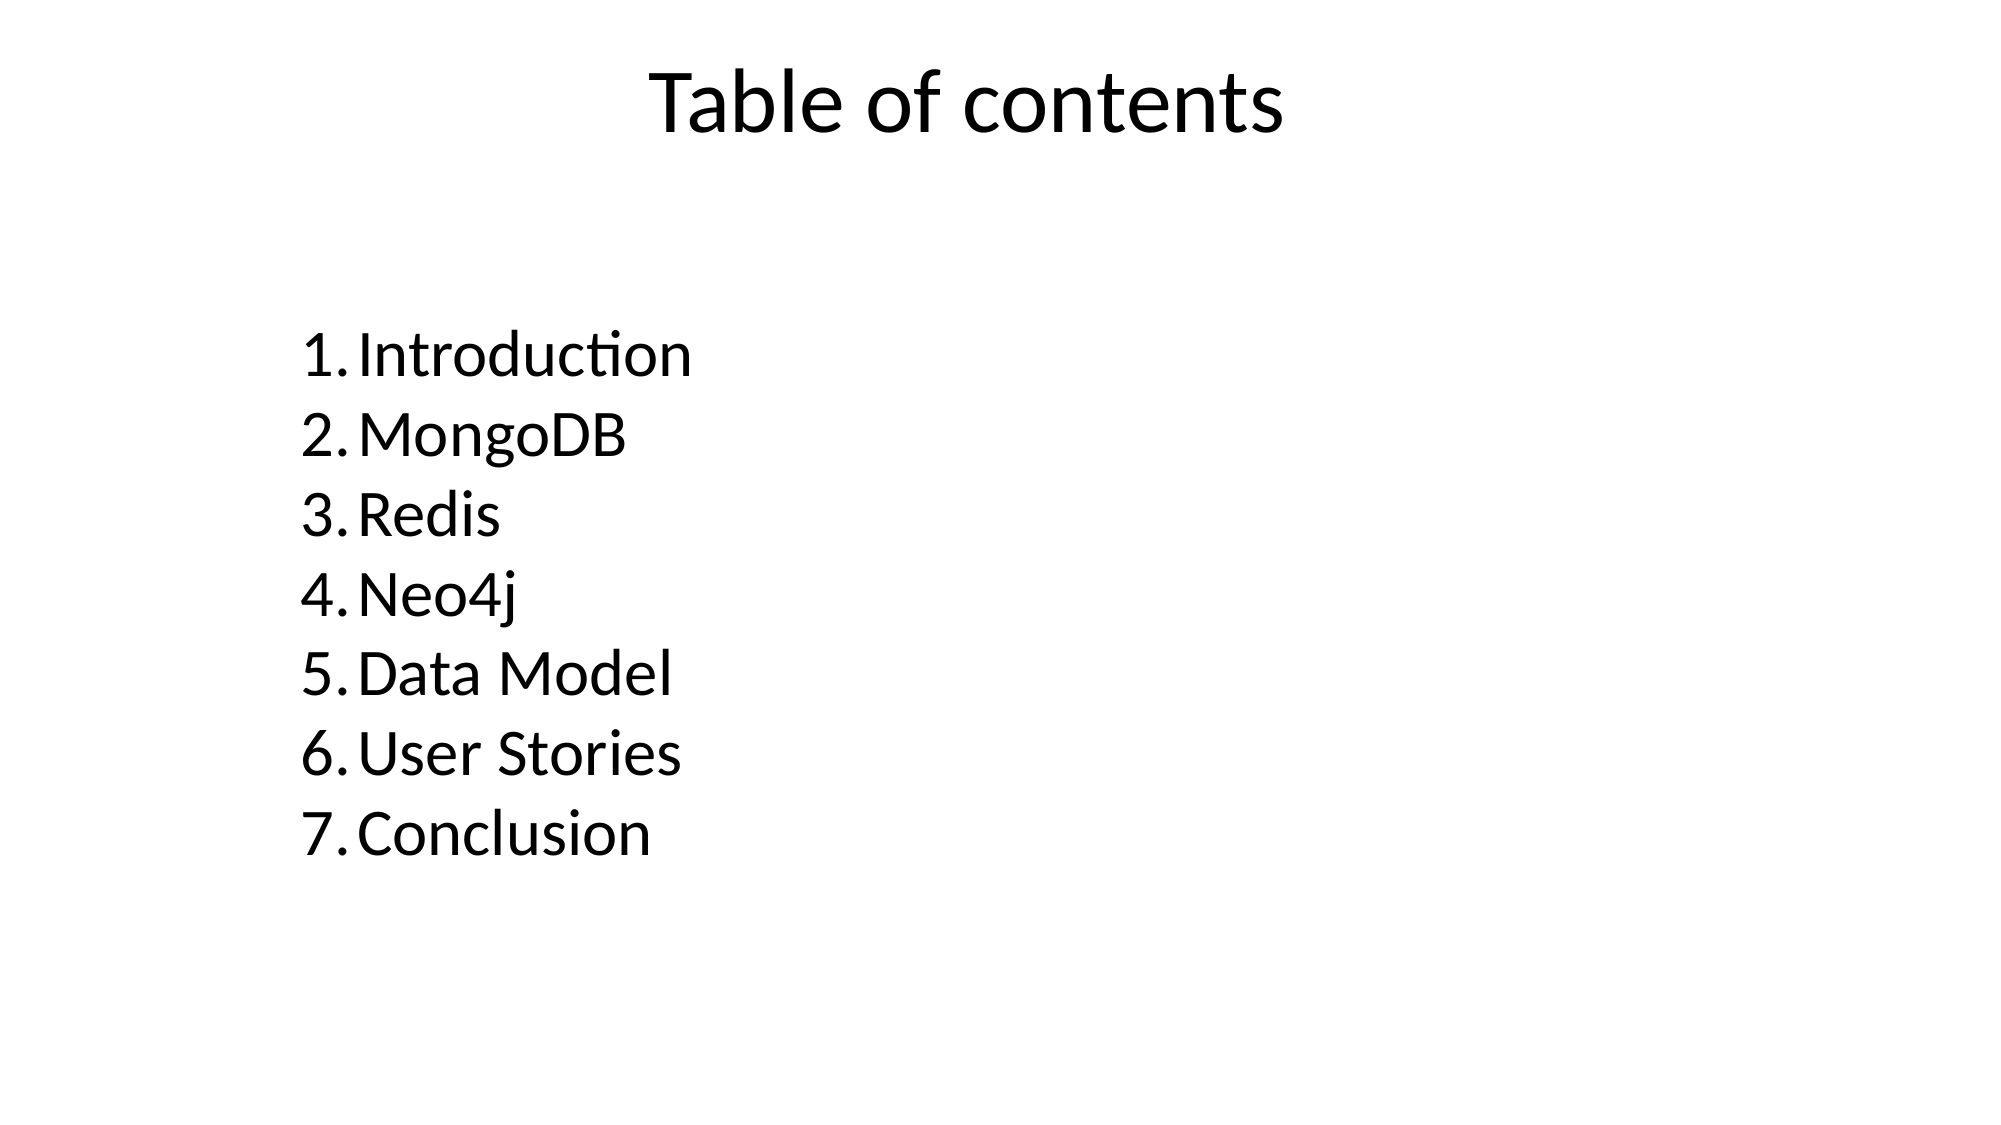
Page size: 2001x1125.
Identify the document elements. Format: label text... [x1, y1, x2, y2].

text_box Table of contents [633, 33, 1302, 159]
text_box Introduction MongoDB Redis Neo4j Data Model User Stories Conclusion [286, 302, 1754, 1117]
